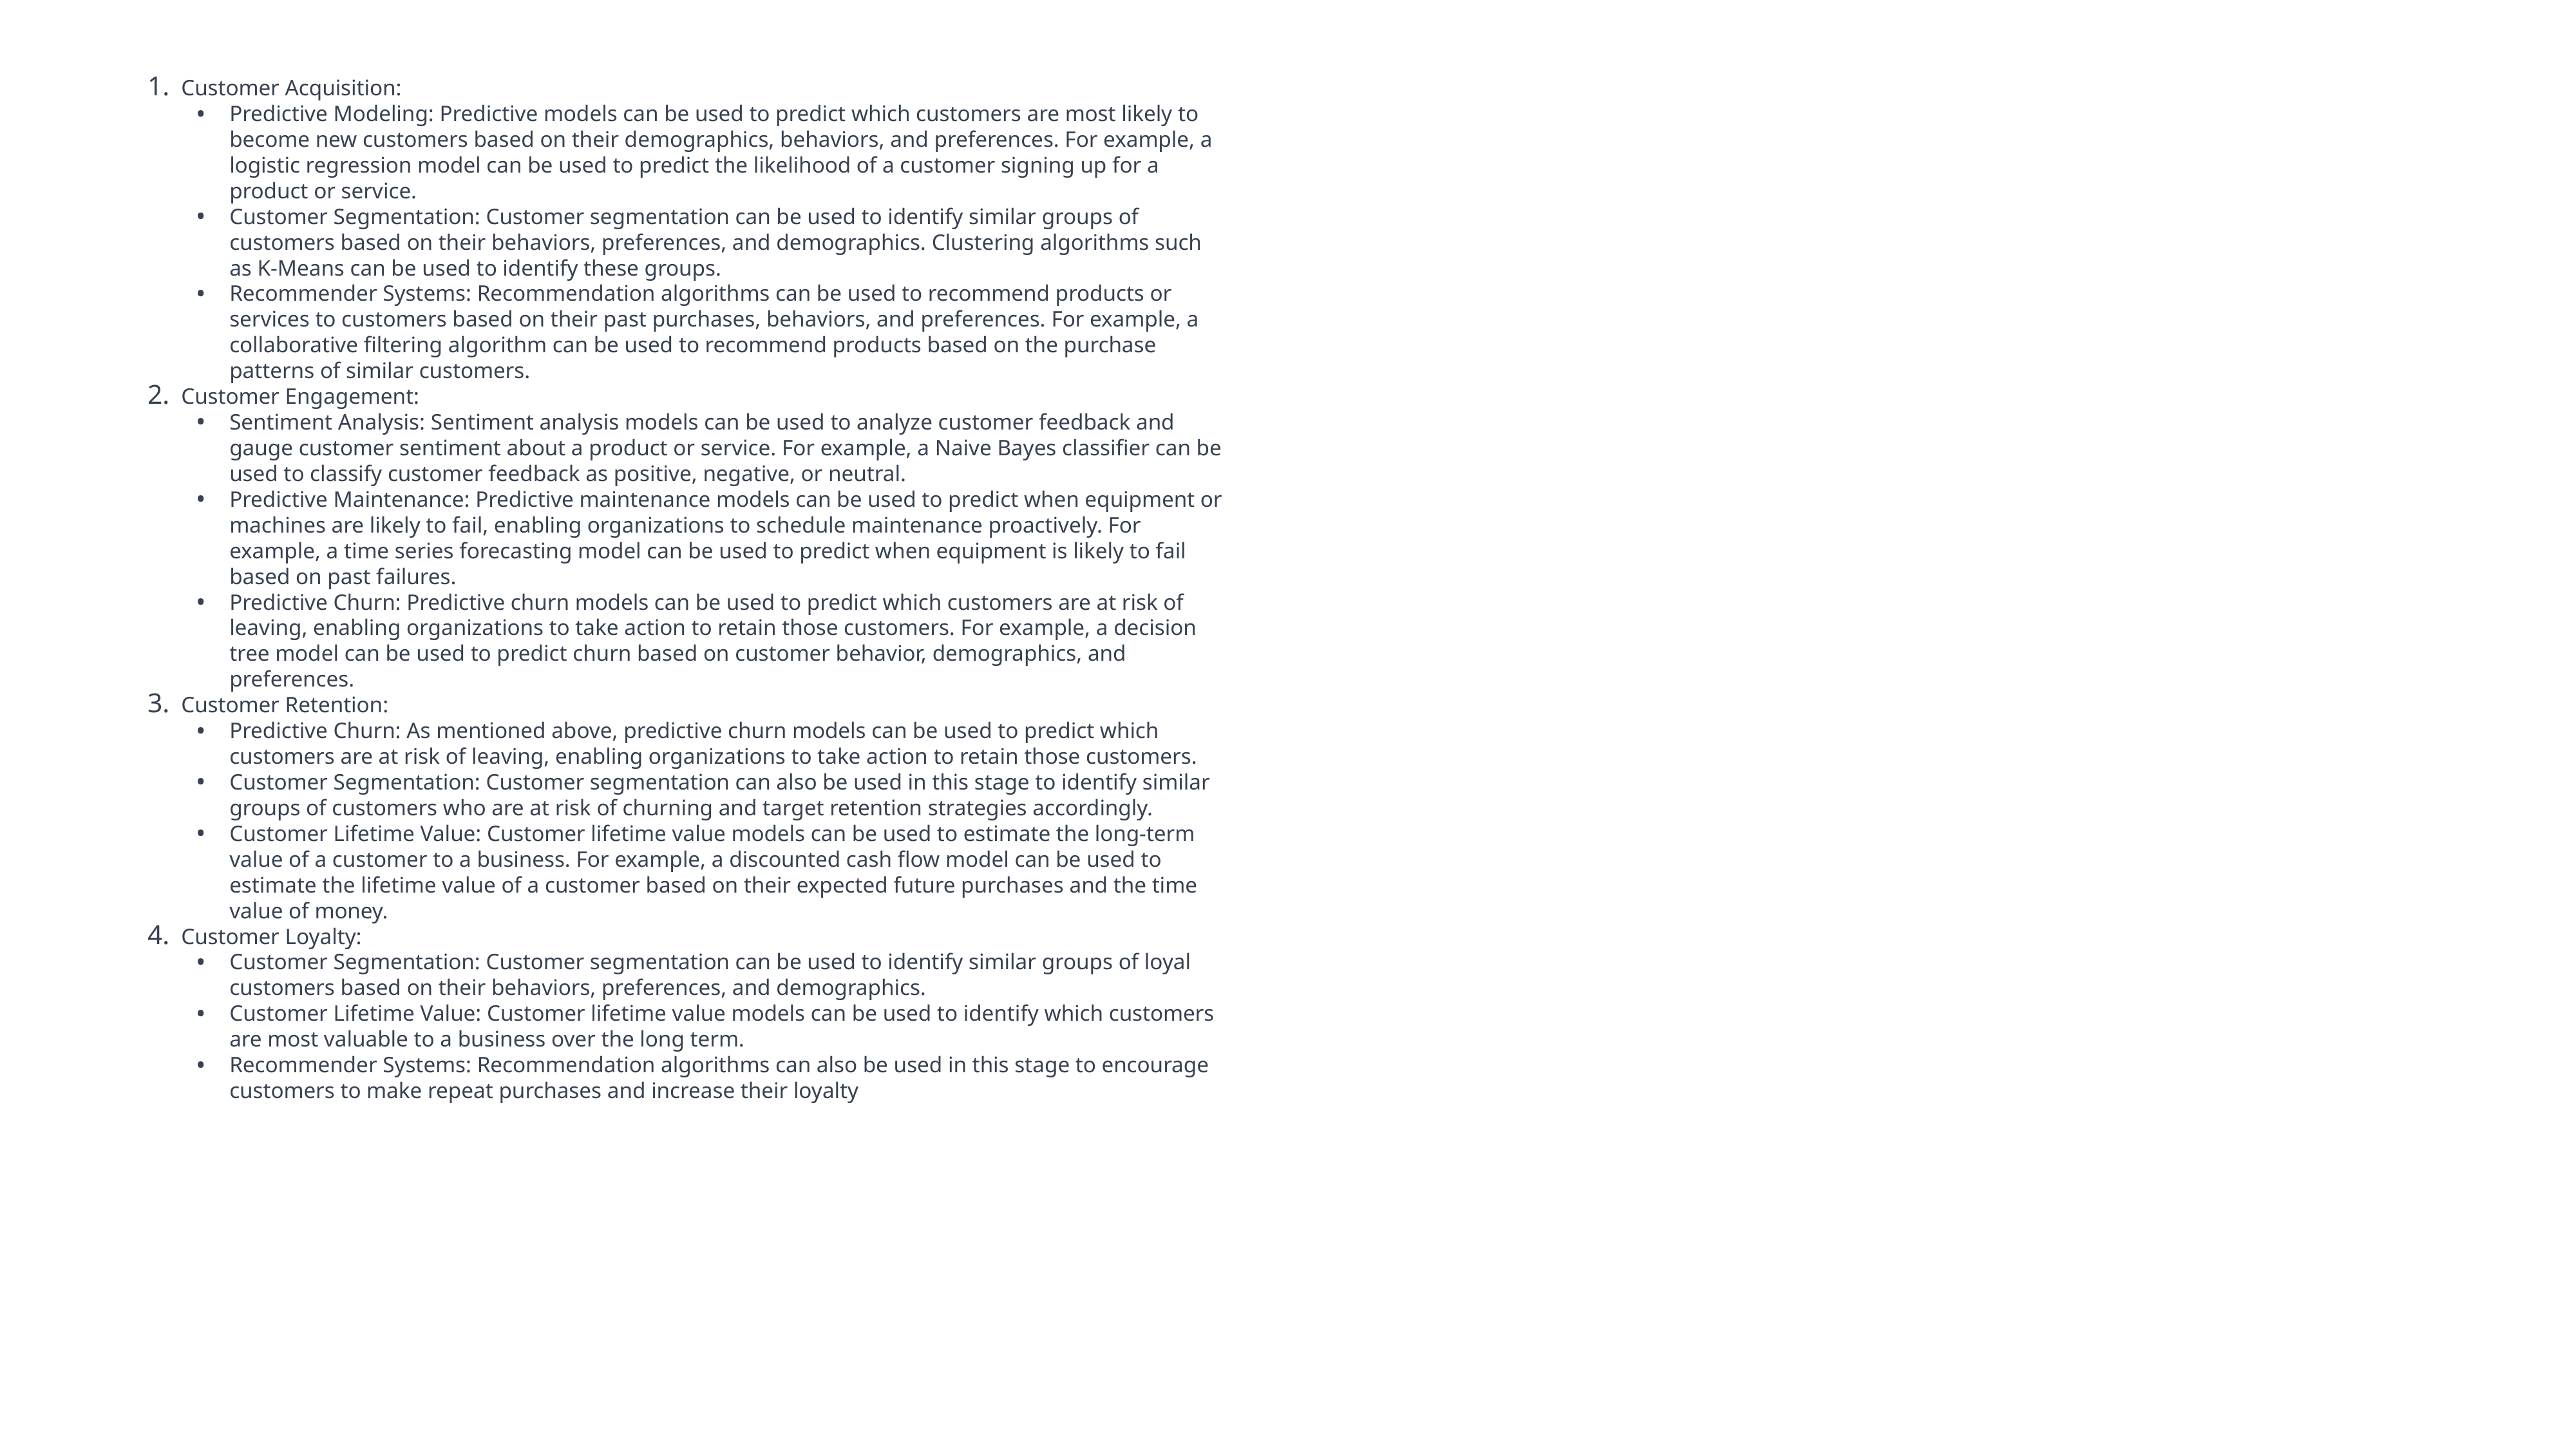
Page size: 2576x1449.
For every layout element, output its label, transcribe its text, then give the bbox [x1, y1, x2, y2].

list Customer Acquisition: Predictive Modeling: Predictive models can be used to predict which customers are most likely to become new customers based on their demographics, behaviors, and preferences. For example, a logistic regression model can be used to predict the likelihood of a customer signing up for a product or service. Customer Segmentation: Customer segmentation can be used to identify similar groups of customers based on their behaviors, preferences, and demographics. Clustering algorithms such as K-Means can be used to identify these groups. Recommender Systems: Recommendation algorithms can be used to recommend products or services to customers based on their past purchases, behaviors, and preferences. For example, a collaborative filtering algorithm can be used to recommend products based on the purchase patterns of similar customers. Customer Engagement: Sentiment Analysis: Sentiment analysis models can be used to analyze customer feedback and gauge customer sentiment about a product or service. For example, a Naive Bayes classifier can be used to classify customer feedback as positive, negative, or neutral. Predictive Maintenance: Predictive maintenance models can be used to predict when equipment or machines are likely to fail, enabling organizations to schedule maintenance proactively. For example, a time series forecasting model can be used to predict when equipment is likely to fail based on past failures. Predictive Churn: Predictive churn models can be used to predict which customers are at risk of leaving, enabling organizations to take action to retain those customers. For example, a decision tree model can be used to predict churn based on customer behavior, demographics, and preferences. Customer Retention: Predictive Churn: As mentioned above, predictive churn models can be used to predict which customers are at risk of leaving, enabling organizations to take action to retain those customers. Customer Segmentation: Customer segmentation can also be used in this stage to identify similar groups of customers who are at risk of churning and target retention strategies accordingly. Customer Lifetime Value: Customer lifetime value models can be used to estimate the long-term value of a customer to a business. For example, a discounted cash flow model can be used to estimate the lifetime value of a customer based on their expected future purchases and the time value of money. Customer Loyalty: Customer Segmentation: Customer segmentation can be used to identify similar groups of loyal customers based on their behaviors, preferences, and demographics. Customer Lifetime Value: Customer lifetime value models can be used to identify which customers are most valuable to a business over the long term. Recommender Systems: Recommendation algorithms can also be used in this stage to encourage customers to make repeat purchases and increase their loyalty [127, 68, 2449, 1321]
